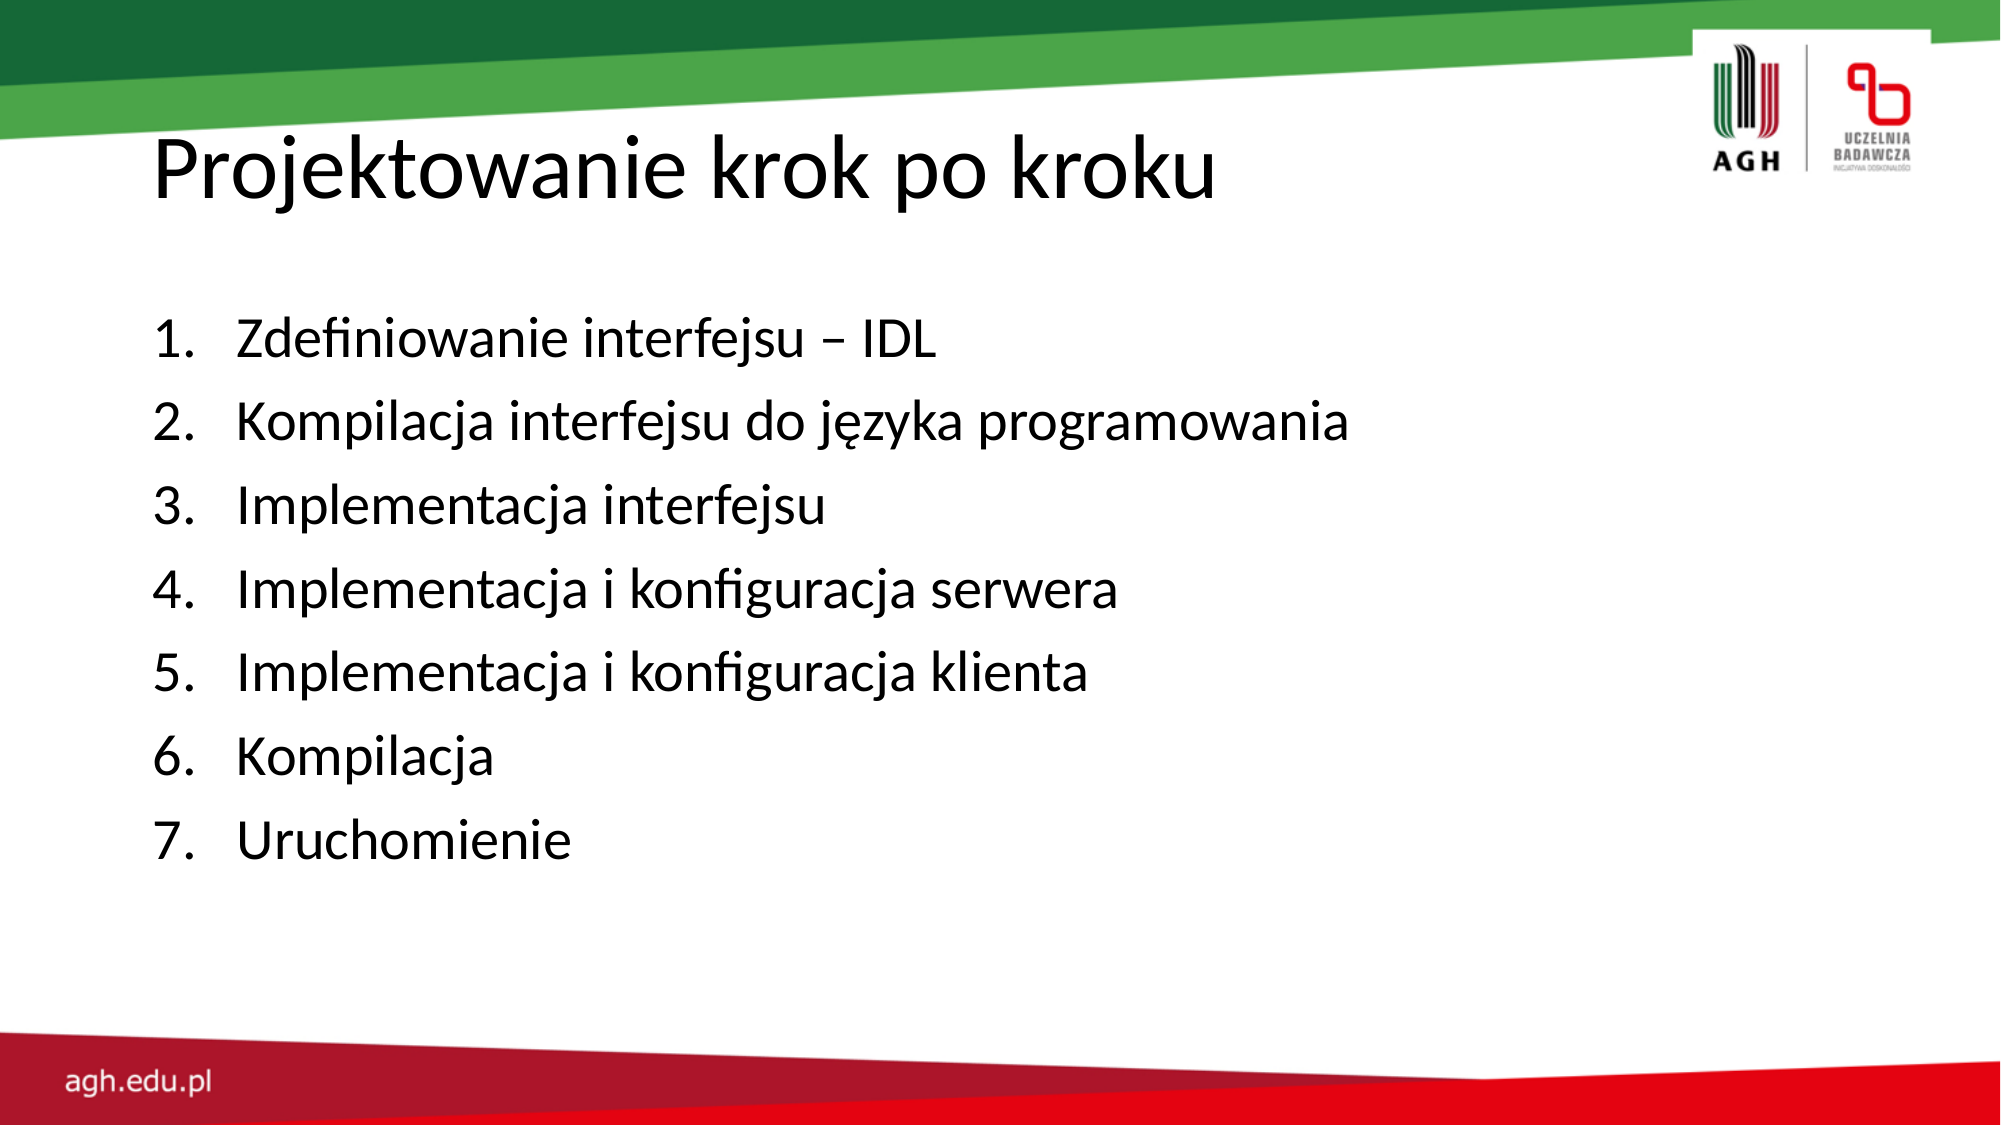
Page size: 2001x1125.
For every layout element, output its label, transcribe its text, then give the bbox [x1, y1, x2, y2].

title Projektowanie krok po kroku [137, 59, 1863, 278]
picture [0, 0, 2001, 1125]
list Zdefiniowanie interfejsu – IDL Kompilacja interfejsu do języka programowania Implementacja interfejsu Implementacja i konfiguracja serwera Implementacja i konfiguracja klienta Kompilacja Uruchomienie [137, 299, 1863, 1014]
